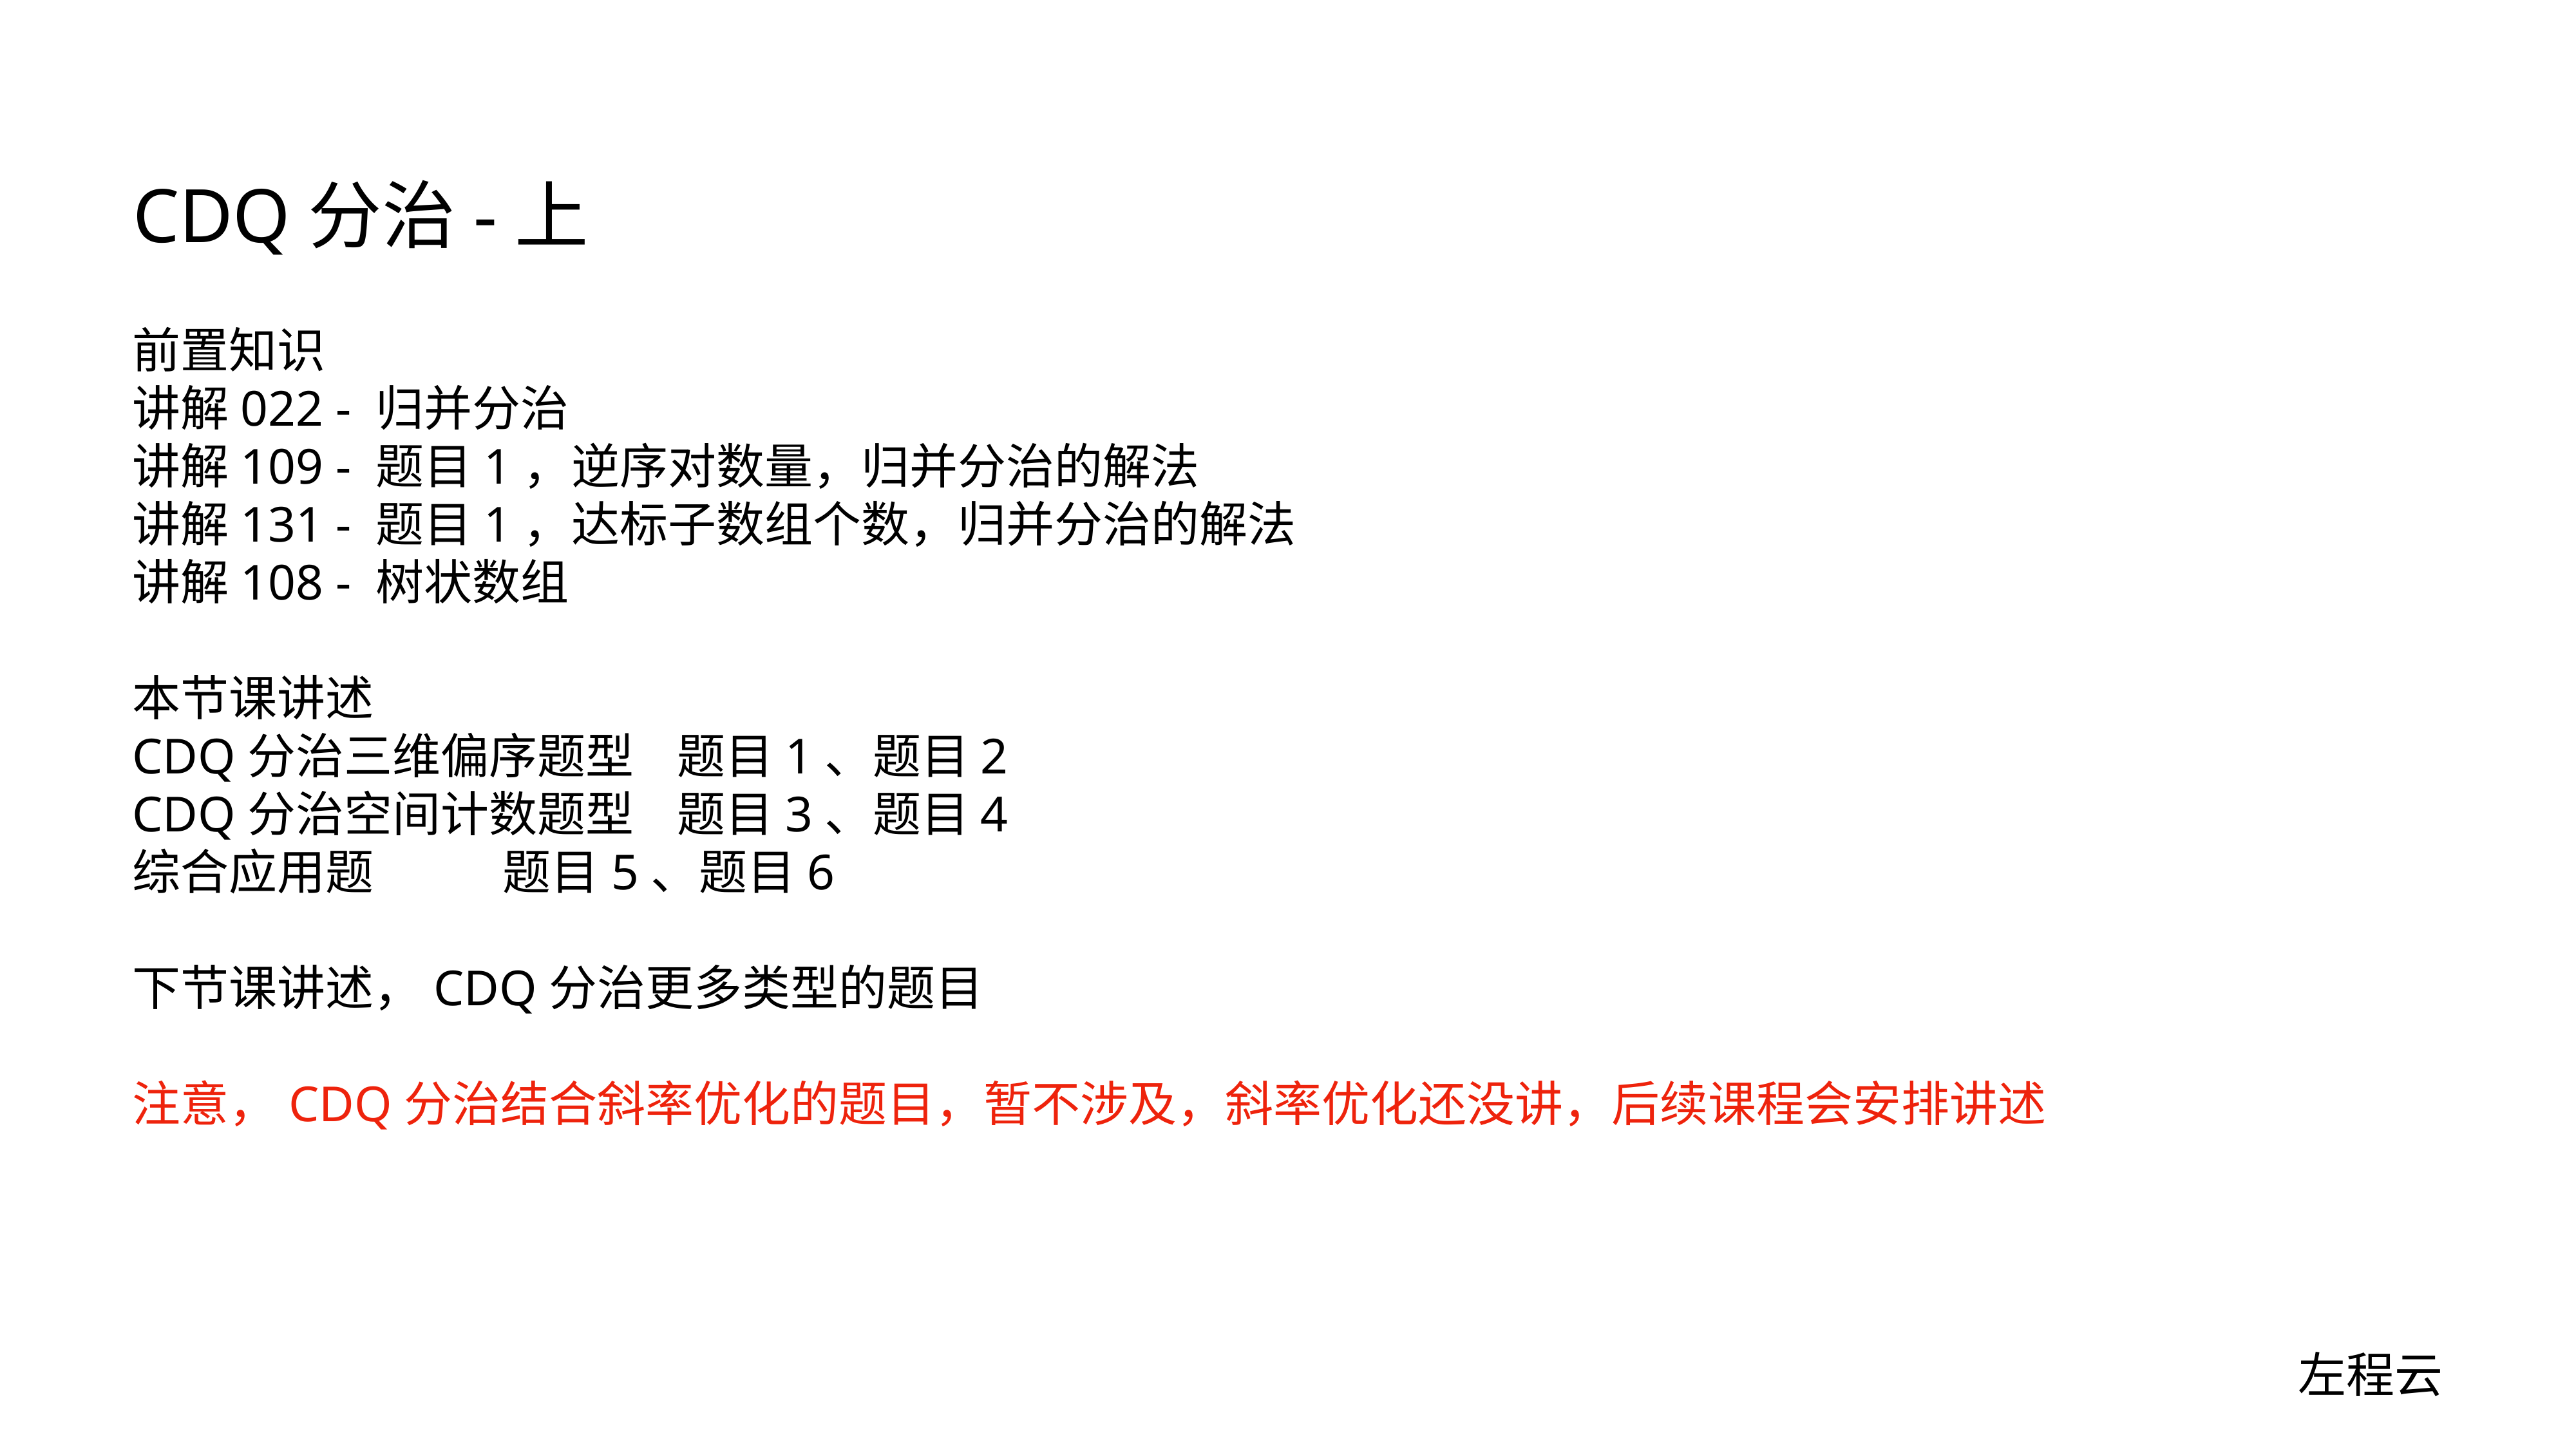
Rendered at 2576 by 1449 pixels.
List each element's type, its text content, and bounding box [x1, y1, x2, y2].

title CDQ分治-上 [127, 48, 2449, 263]
text_box 前置知识 讲解022 - 归并分治 讲解109 - 题目1，逆序对数量，归并分治的解法 讲解131 - 题目1，达标子数组个数，归并分治的解法 讲解108 - 树状数组 本节课讲述 CDQ分治三维偏序题型 题目1、题目2 CDQ分治空间计数题型 题目3、题目4 综合应用题 题目5、题目6 下节课讲述，CDQ分治更多类型的题目 注意，CDQ分治结合斜率优化的题目，暂不涉及，斜率优化还没讲，后续课程会安排讲述 [127, 314, 2449, 1304]
text_box 左程云 [127, 1339, 2449, 1408]
